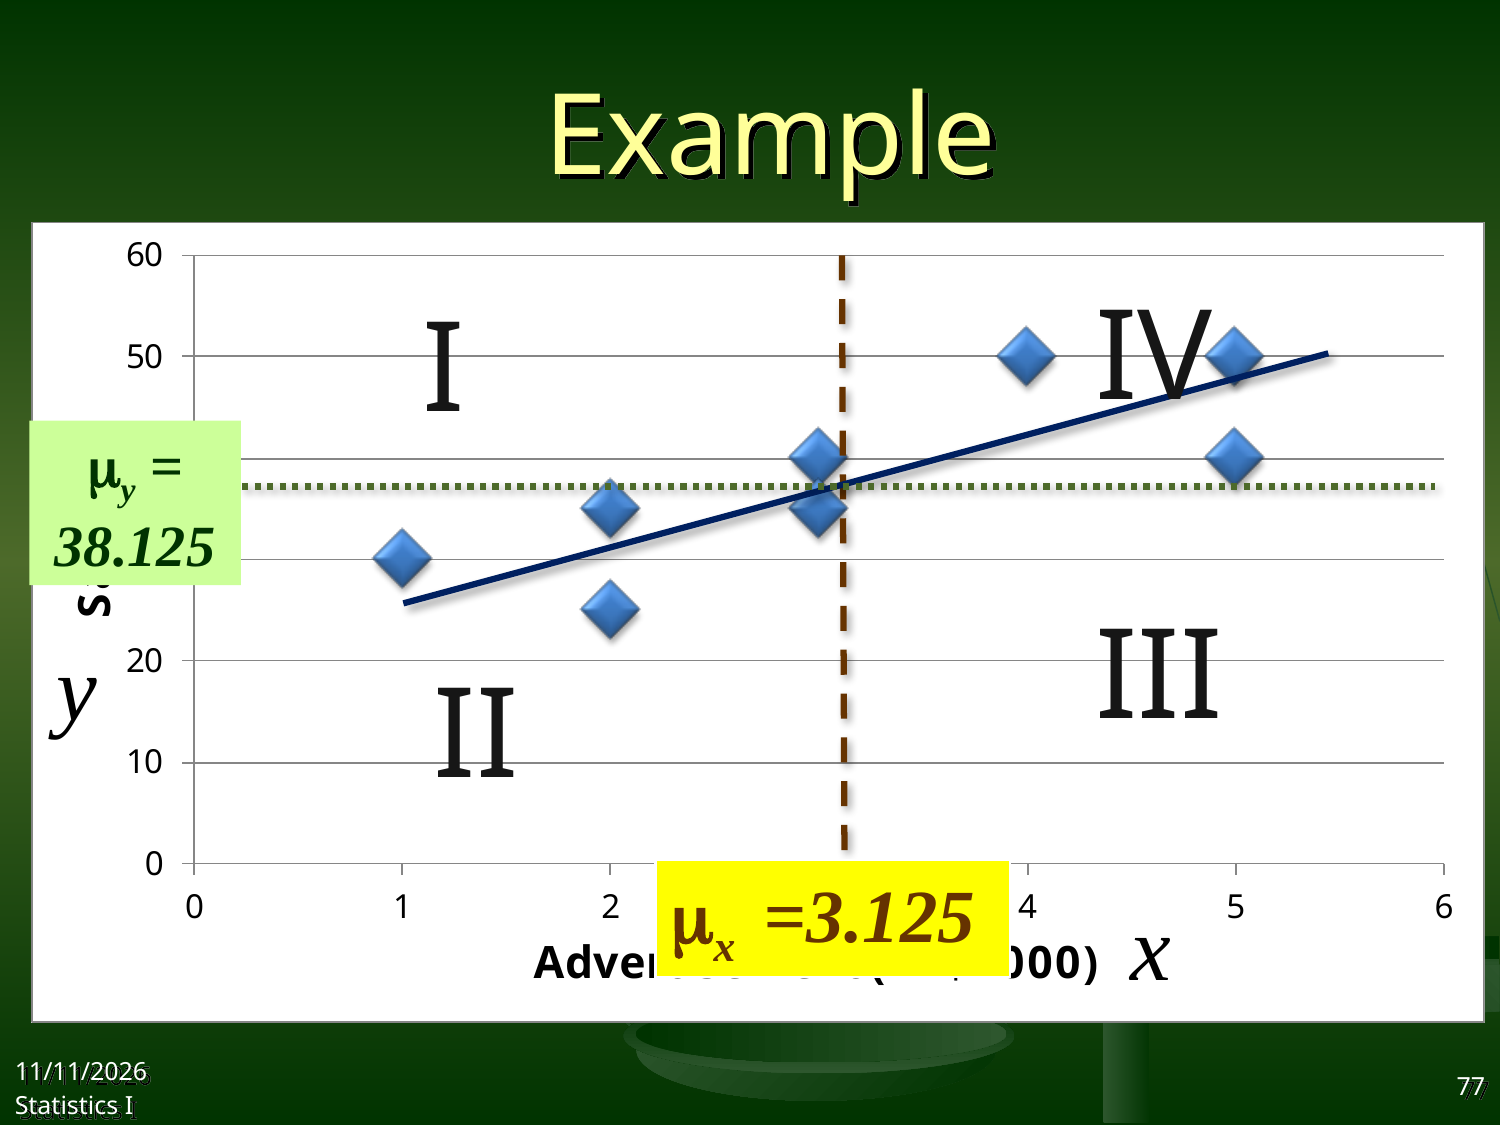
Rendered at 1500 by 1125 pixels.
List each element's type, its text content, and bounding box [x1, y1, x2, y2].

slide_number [0, 1049, 351, 1125]
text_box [655, 255, 1011, 419]
slide_number 77 [1149, 1049, 1500, 1125]
title Example [137, 49, 1404, 209]
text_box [29, 420, 1436, 578]
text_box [655, 587, 1011, 975]
picture [29, 219, 1485, 1024]
